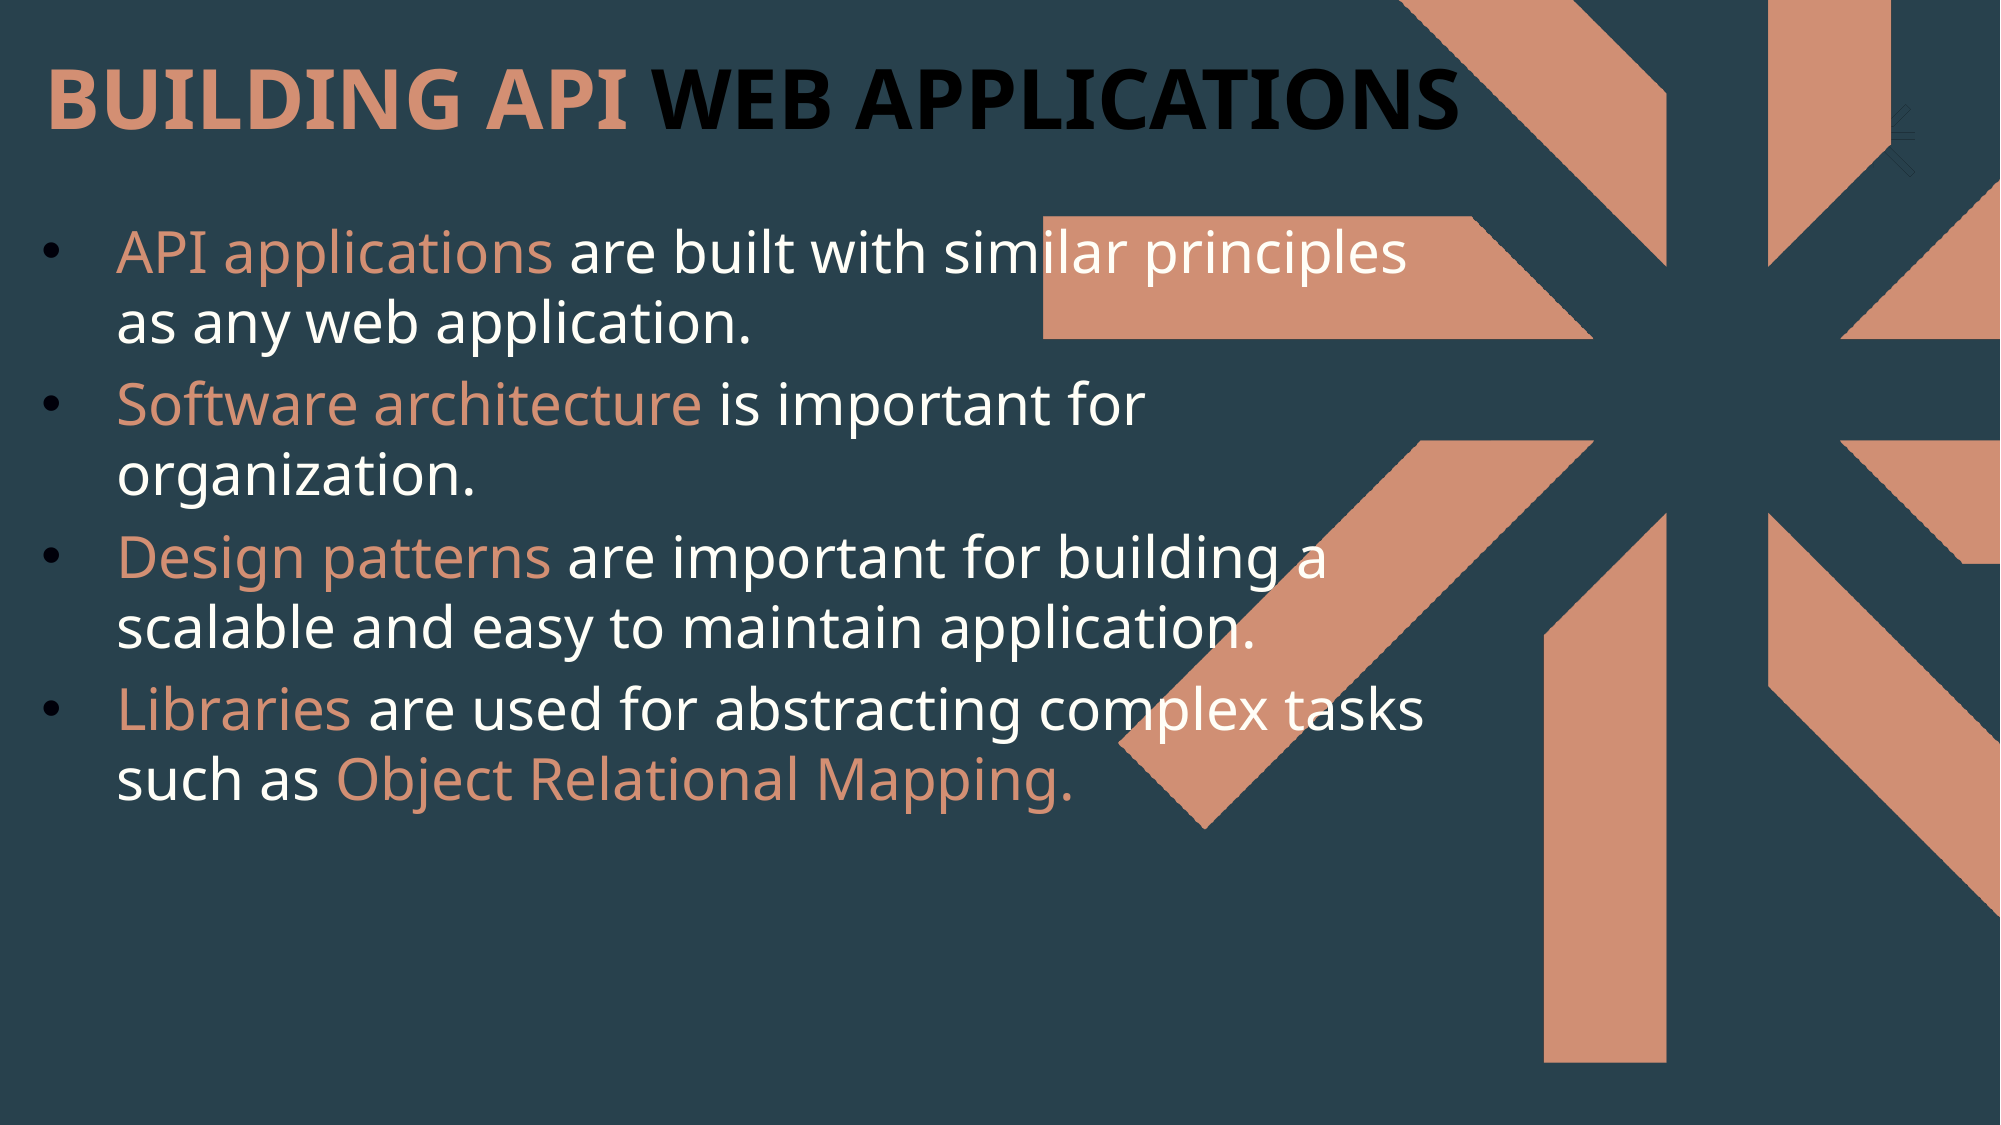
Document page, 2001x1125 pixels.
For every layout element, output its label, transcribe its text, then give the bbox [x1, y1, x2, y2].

text_box API applications are built with similar principles as any web application. Software architecture is important for organization. Design patterns are important for building a scalable and easy to maintain application. Libraries are used for abstracting complex tasks such as Object Relational Mapping. [11, 209, 1479, 908]
text_box BUILDING API WEB APPLICATIONS [33, 29, 1479, 163]
picture [1030, 0, 2000, 1125]
